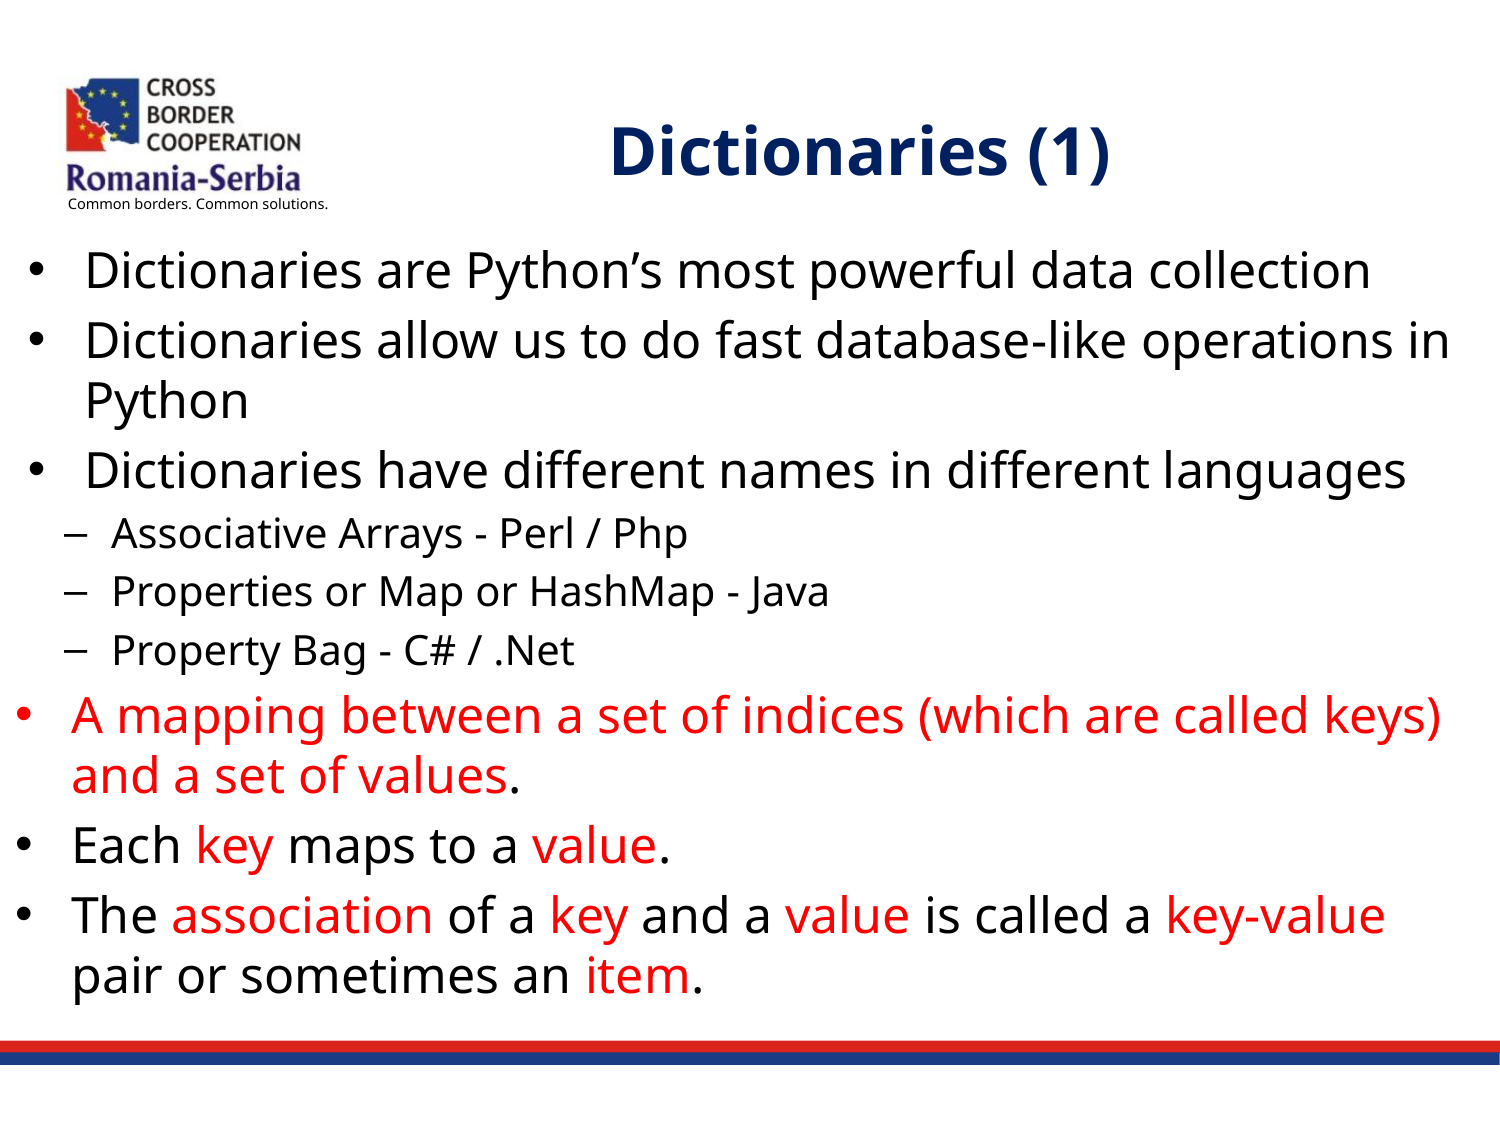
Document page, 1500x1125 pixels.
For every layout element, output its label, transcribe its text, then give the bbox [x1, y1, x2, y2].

list Dictionaries are Python’s most powerful data collection Dictionaries allow us to do fast database-like operations in Python Dictionaries have different names in different languages Associative Arrays - Perl / Php Properties or Map or HashMap - Java Property Bag - C# / .Net A mapping between a set of indices (which are called keys) and a set of values. Each key maps to a value. The association of a key and a value is called a key-value pair or sometimes an item. [0, 230, 1476, 1063]
picture [41, 60, 325, 209]
title Dictionaries (1) [328, 66, 1392, 230]
